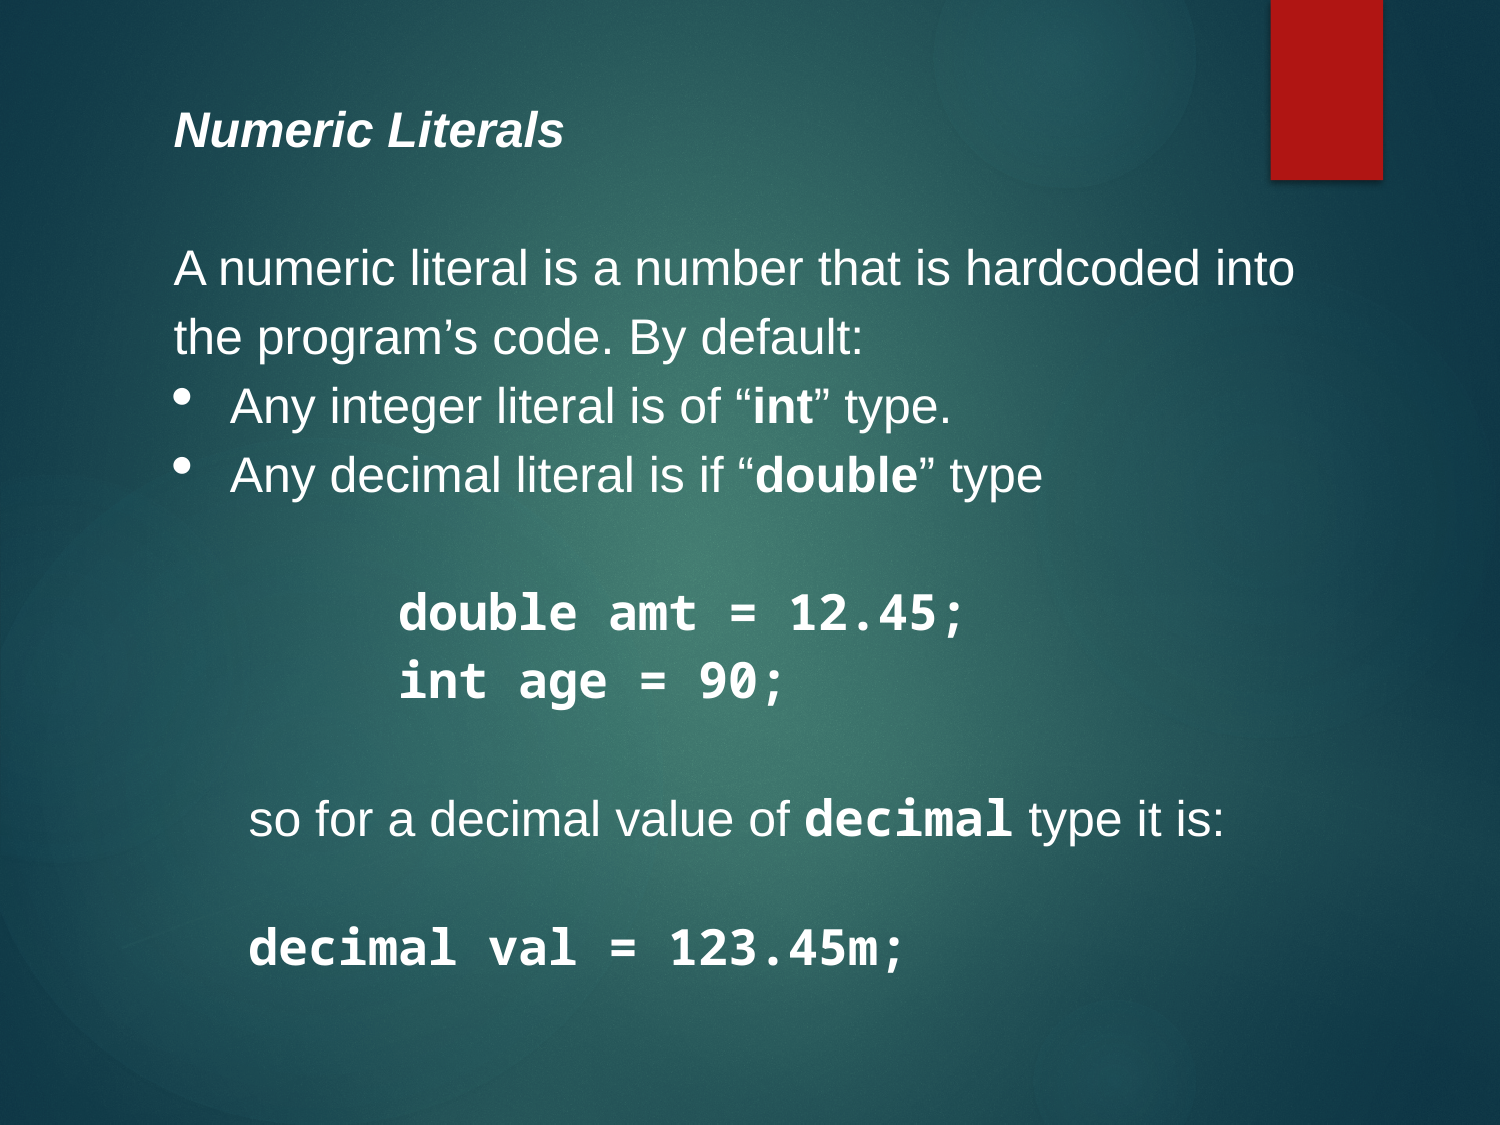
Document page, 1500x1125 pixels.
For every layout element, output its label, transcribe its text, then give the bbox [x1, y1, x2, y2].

text_box Numeric Literals A numeric literal is a number that is hardcoded into the program’s code. By default: Any integer literal is of “int” type. Any decimal literal is if “double” type double amt = 12.45; int age = 90; so for a decimal value of decimal type it is: decimal val = 123.45m; [158, 80, 1388, 984]
